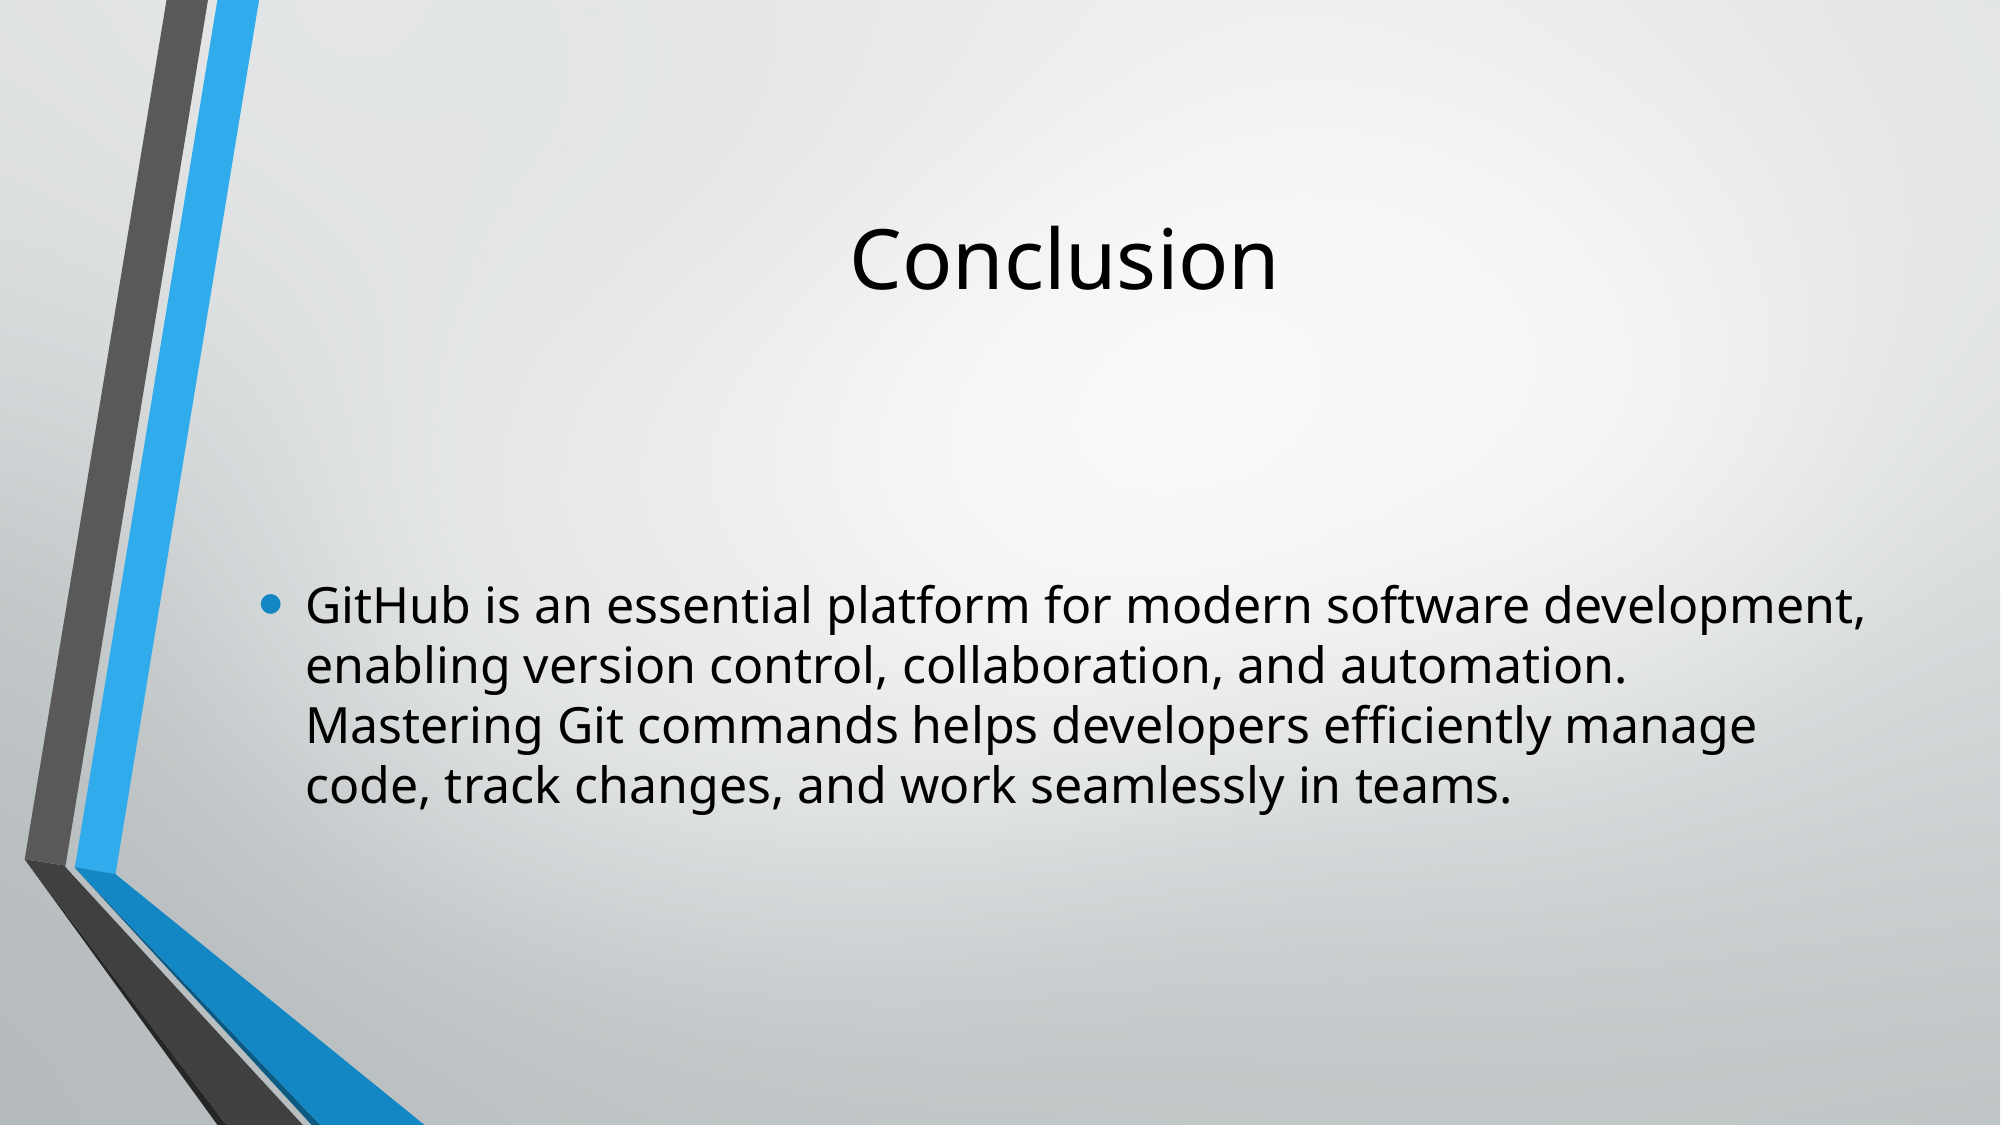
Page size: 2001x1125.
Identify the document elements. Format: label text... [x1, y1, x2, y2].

list GitHub is an essential platform for modern software development, enabling version control, collaboration, and automation. Mastering Git commands helps developers efficiently manage code, track changes, and work seamlessly in teams. [243, 437, 1887, 950]
title Conclusion [243, 112, 1887, 400]
